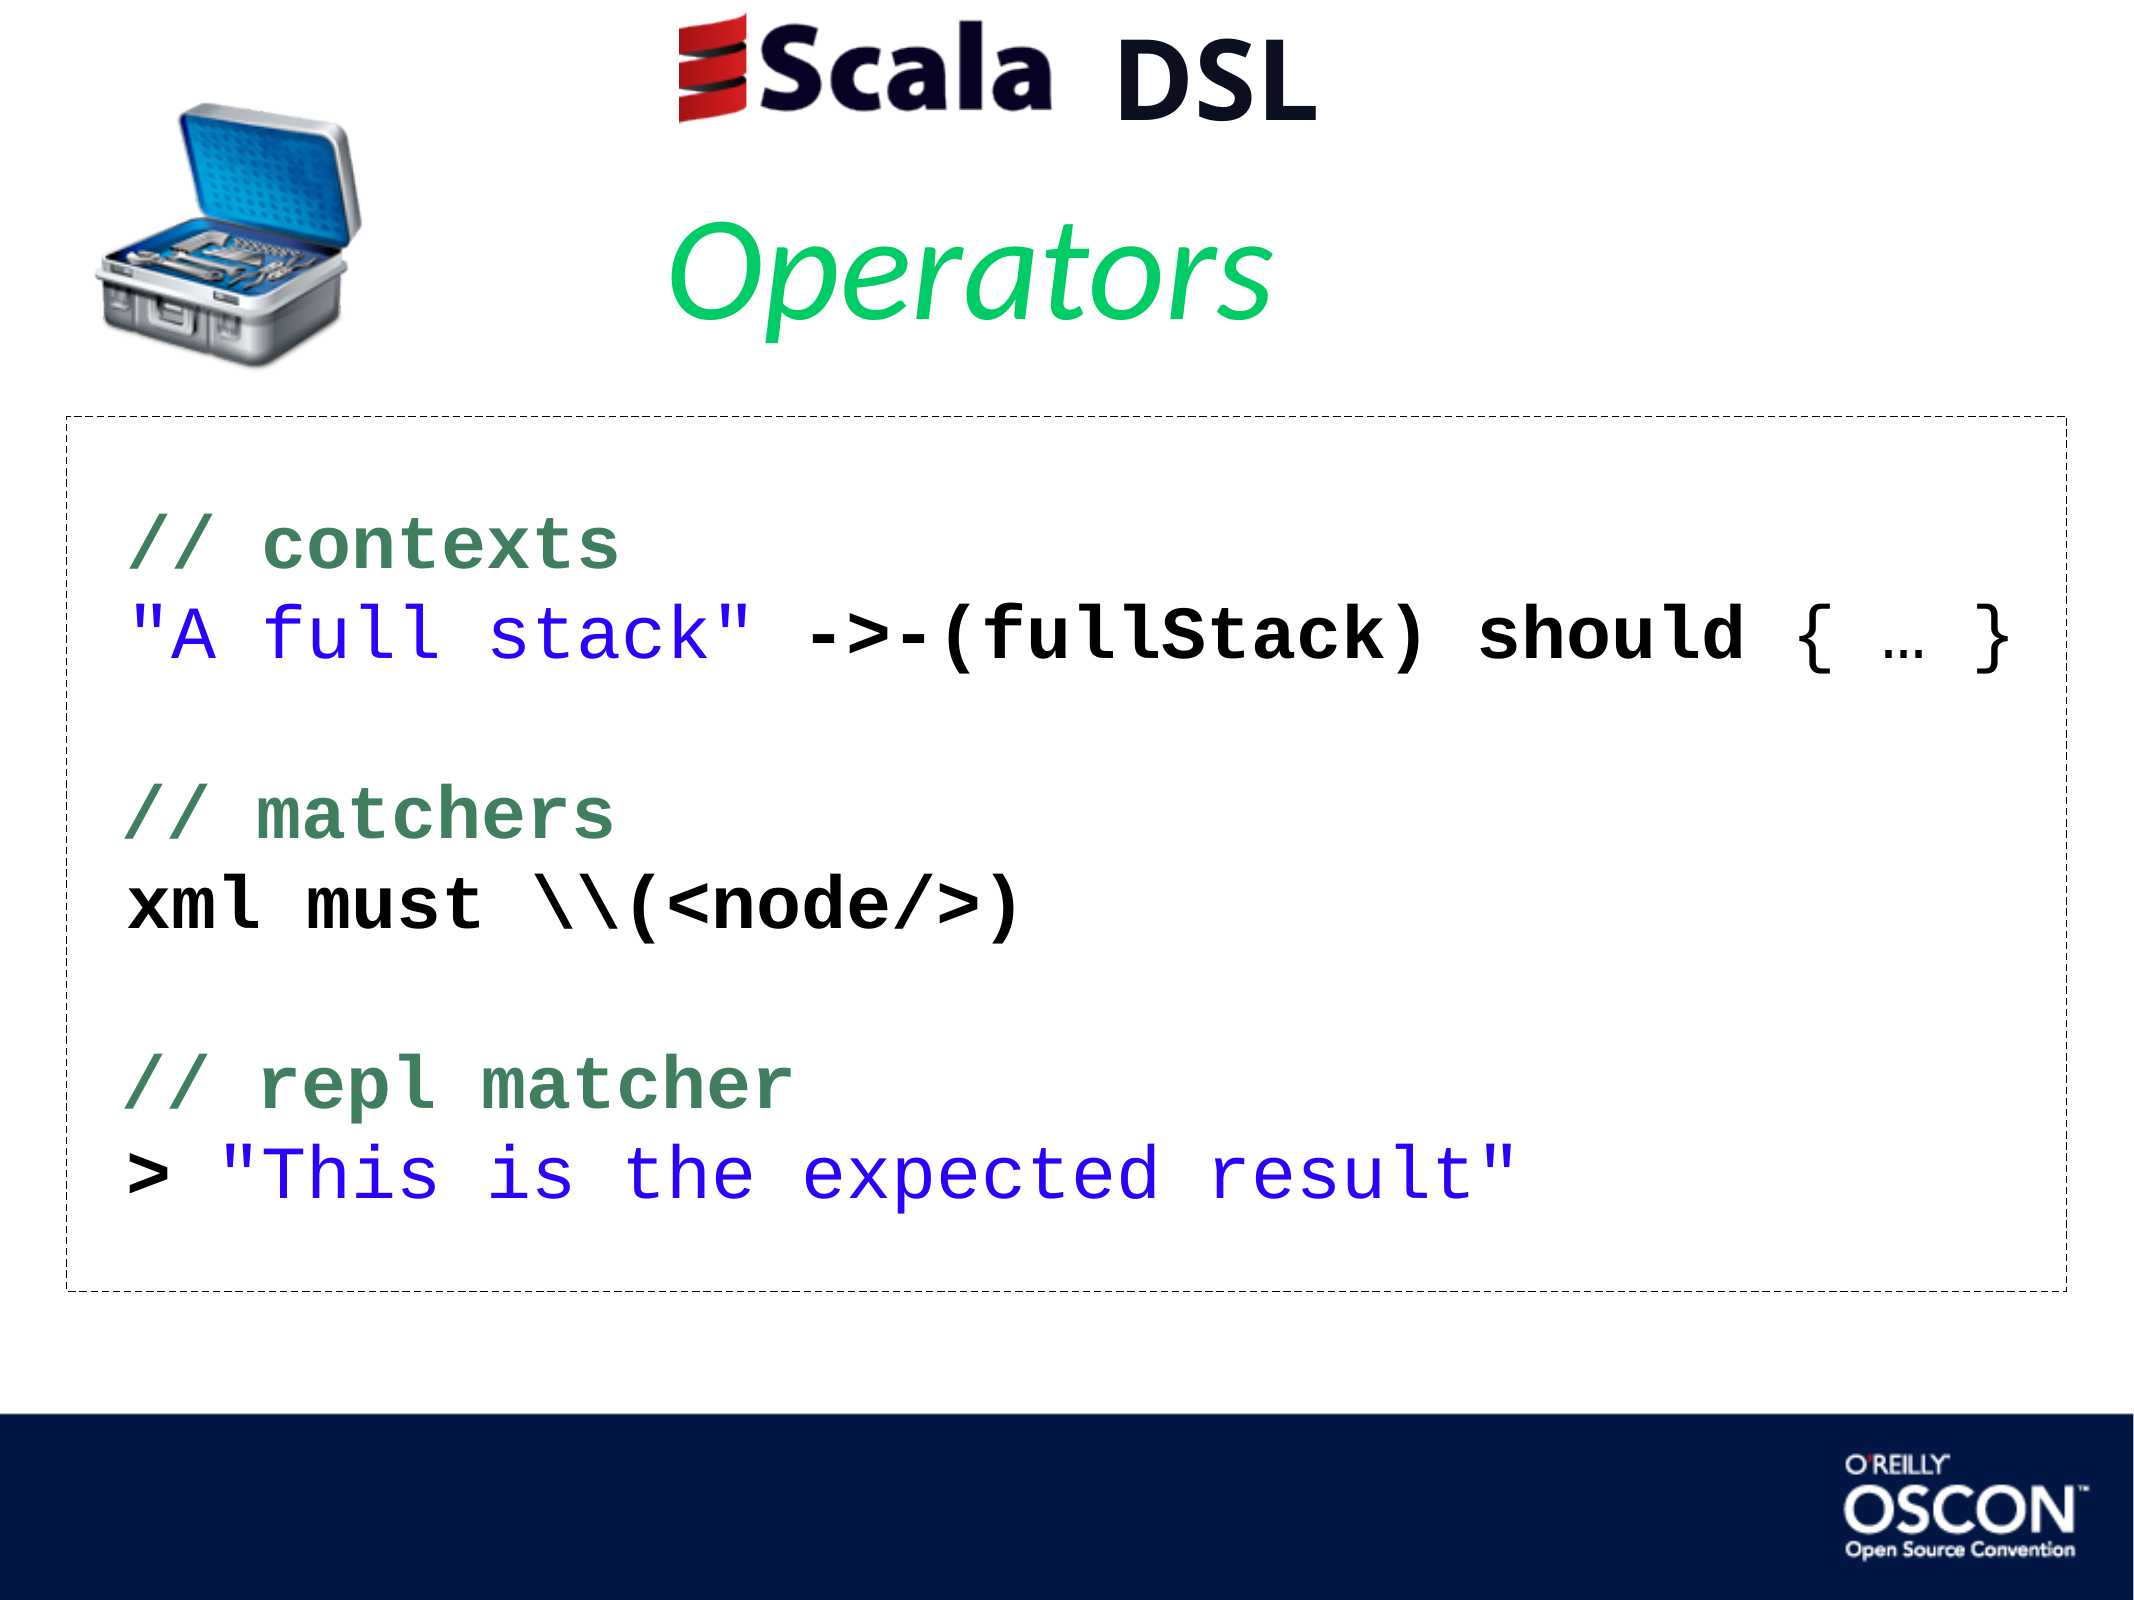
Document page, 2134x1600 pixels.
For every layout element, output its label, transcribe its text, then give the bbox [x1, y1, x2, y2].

picture [678, 12, 1054, 125]
text_box Operators [650, 162, 1291, 358]
title DSL [116, 0, 2134, 151]
text_box // contexts "A full stack" ->-(fullStack) should { … } // matchers xml must \\(<node/>) // repl matcher > "This is the expected result" [66, 416, 2067, 1292]
picture [0, 0, 2134, 1600]
